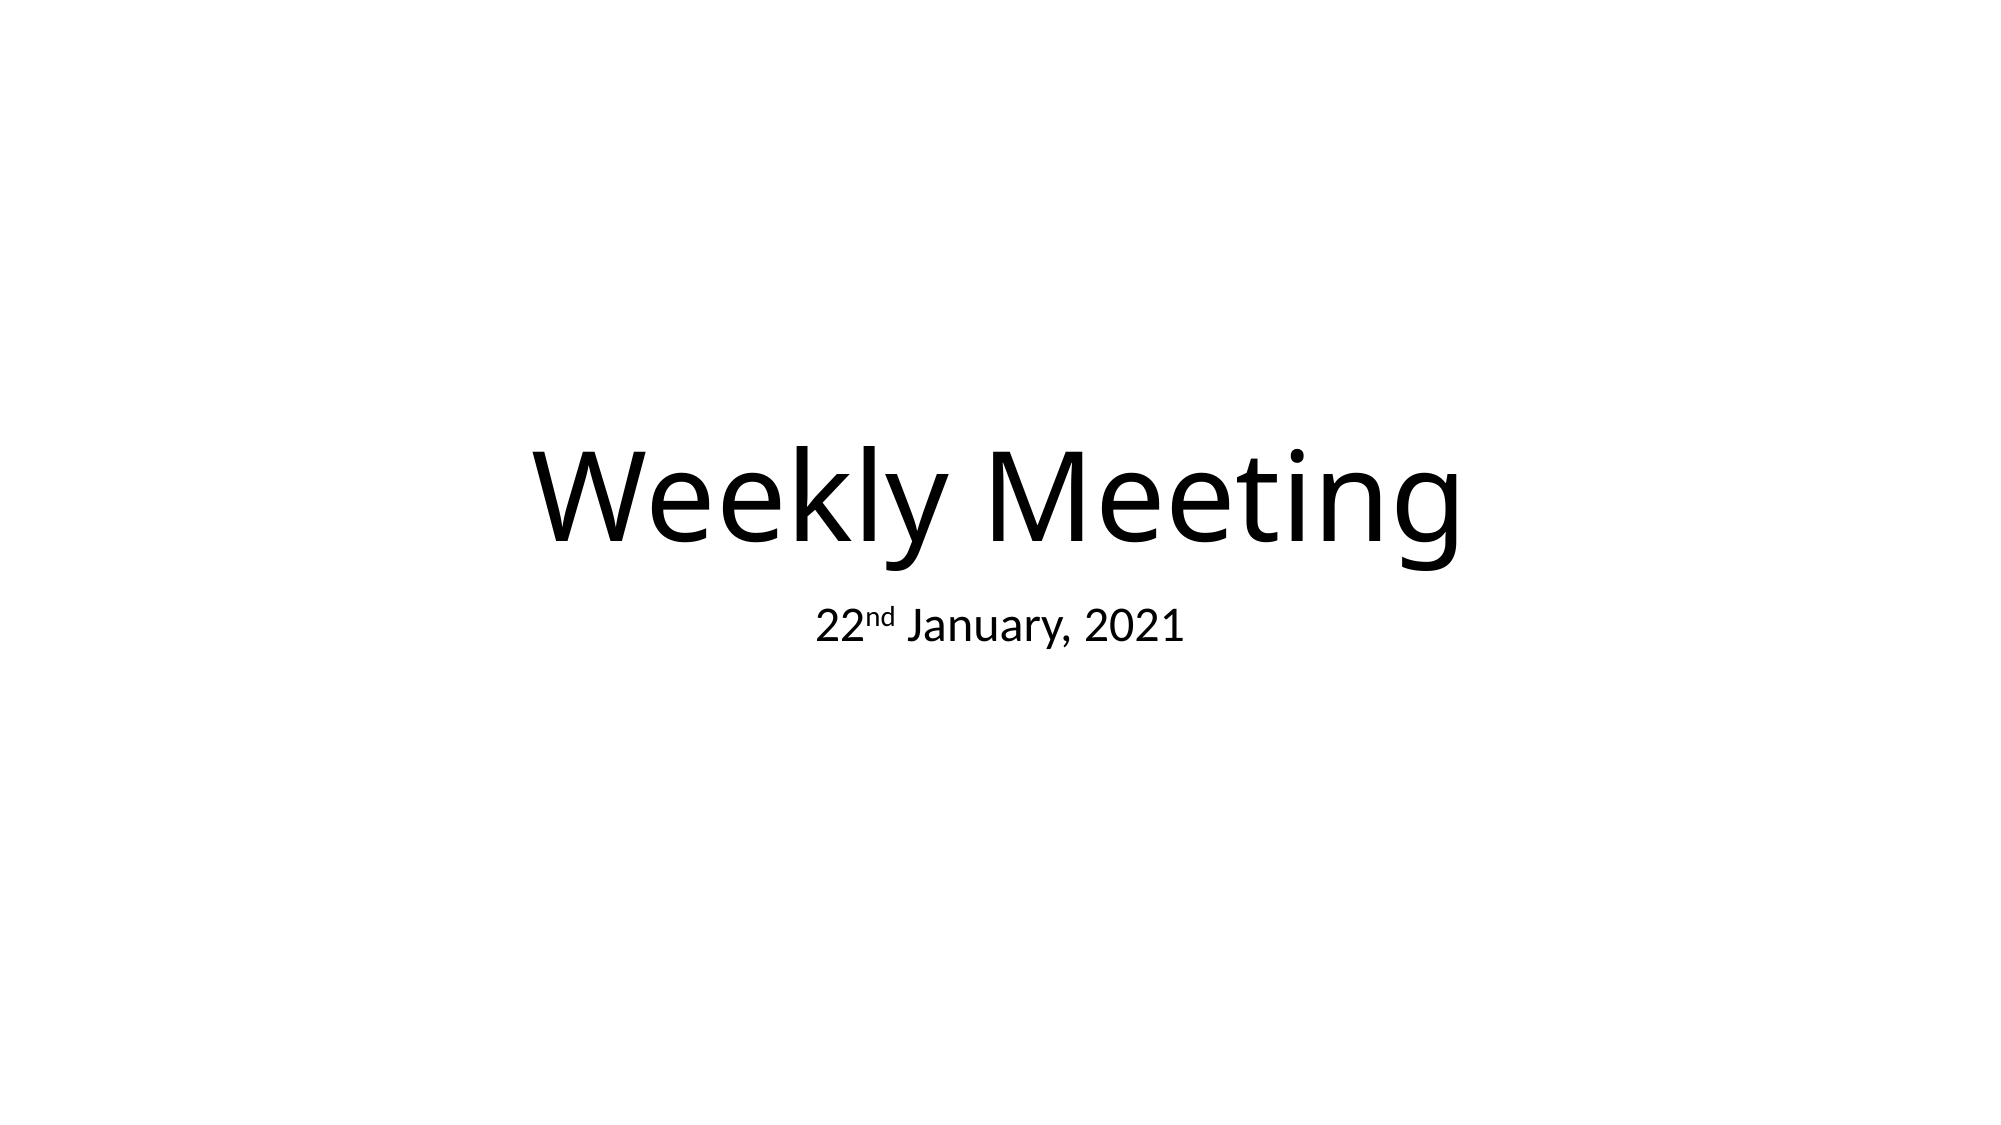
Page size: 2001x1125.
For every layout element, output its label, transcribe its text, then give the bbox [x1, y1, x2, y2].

subtitle 22nd January, 2021 [249, 590, 1750, 863]
title Weekly Meeting [249, 184, 1750, 576]
